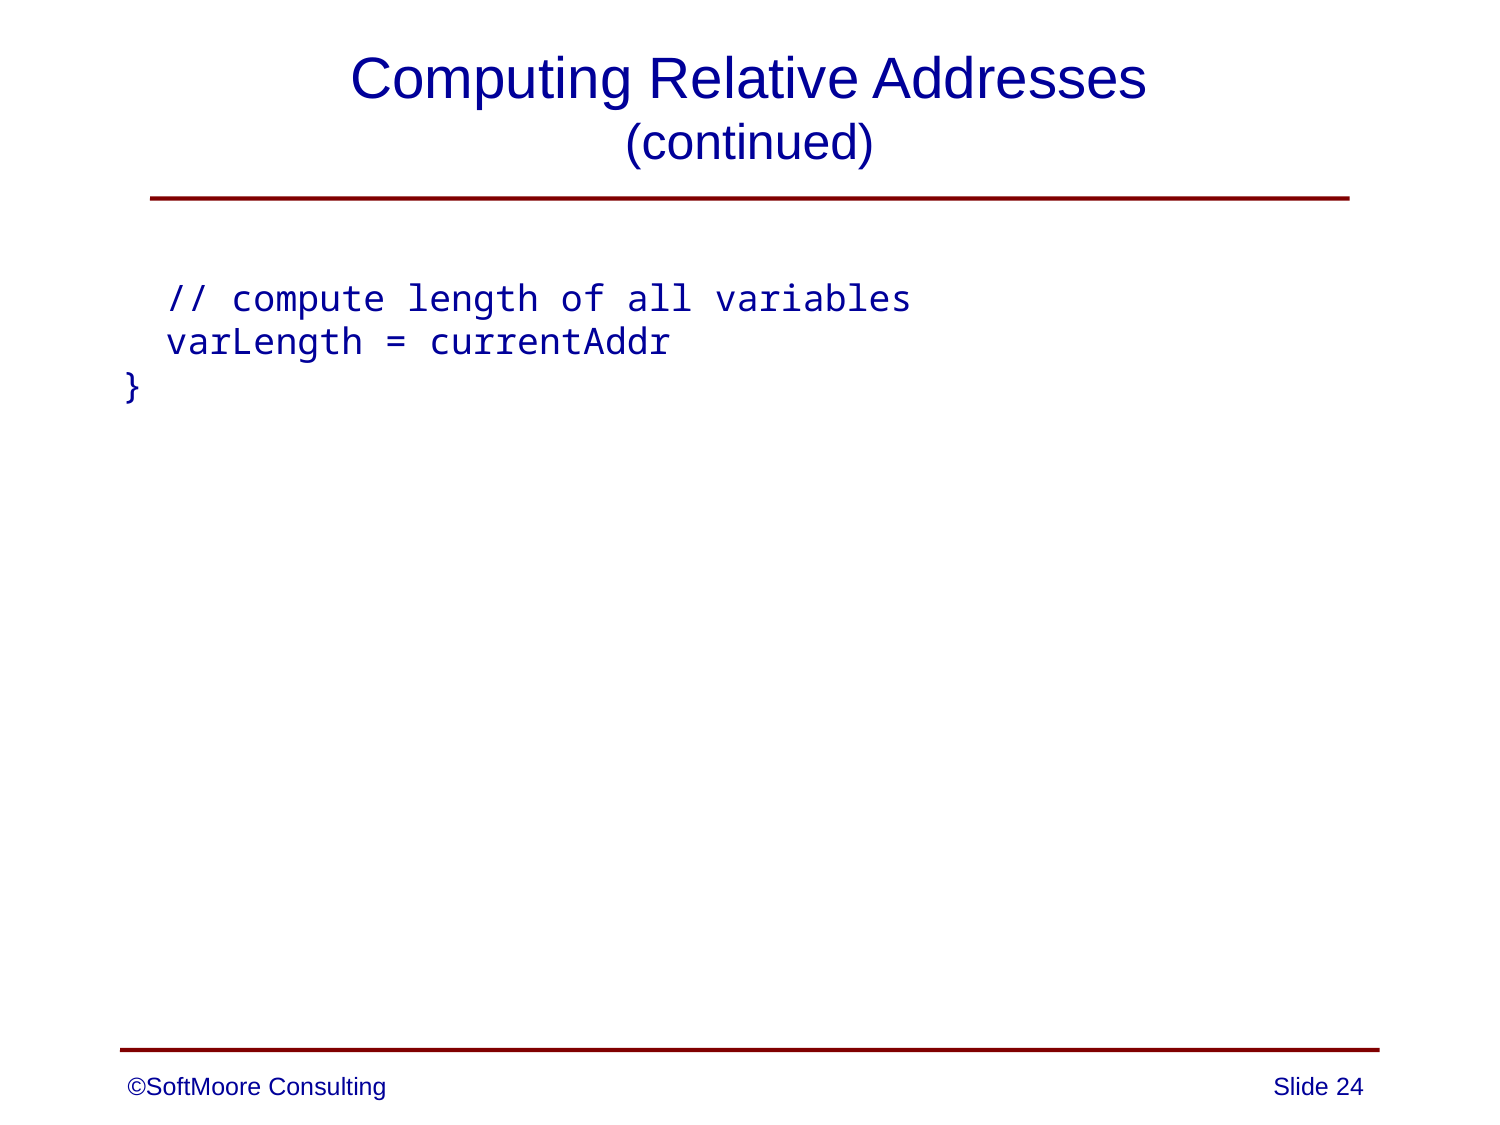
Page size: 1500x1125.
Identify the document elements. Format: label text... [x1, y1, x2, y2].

slide_number Slide 24 [1078, 1061, 1380, 1109]
footer ©SoftMoore Consulting [111, 1061, 563, 1109]
title Computing Relative Addresses (continued) [149, 22, 1350, 188]
list // compute length of all variables varLength = currentAddr } [62, 223, 1458, 1034]
